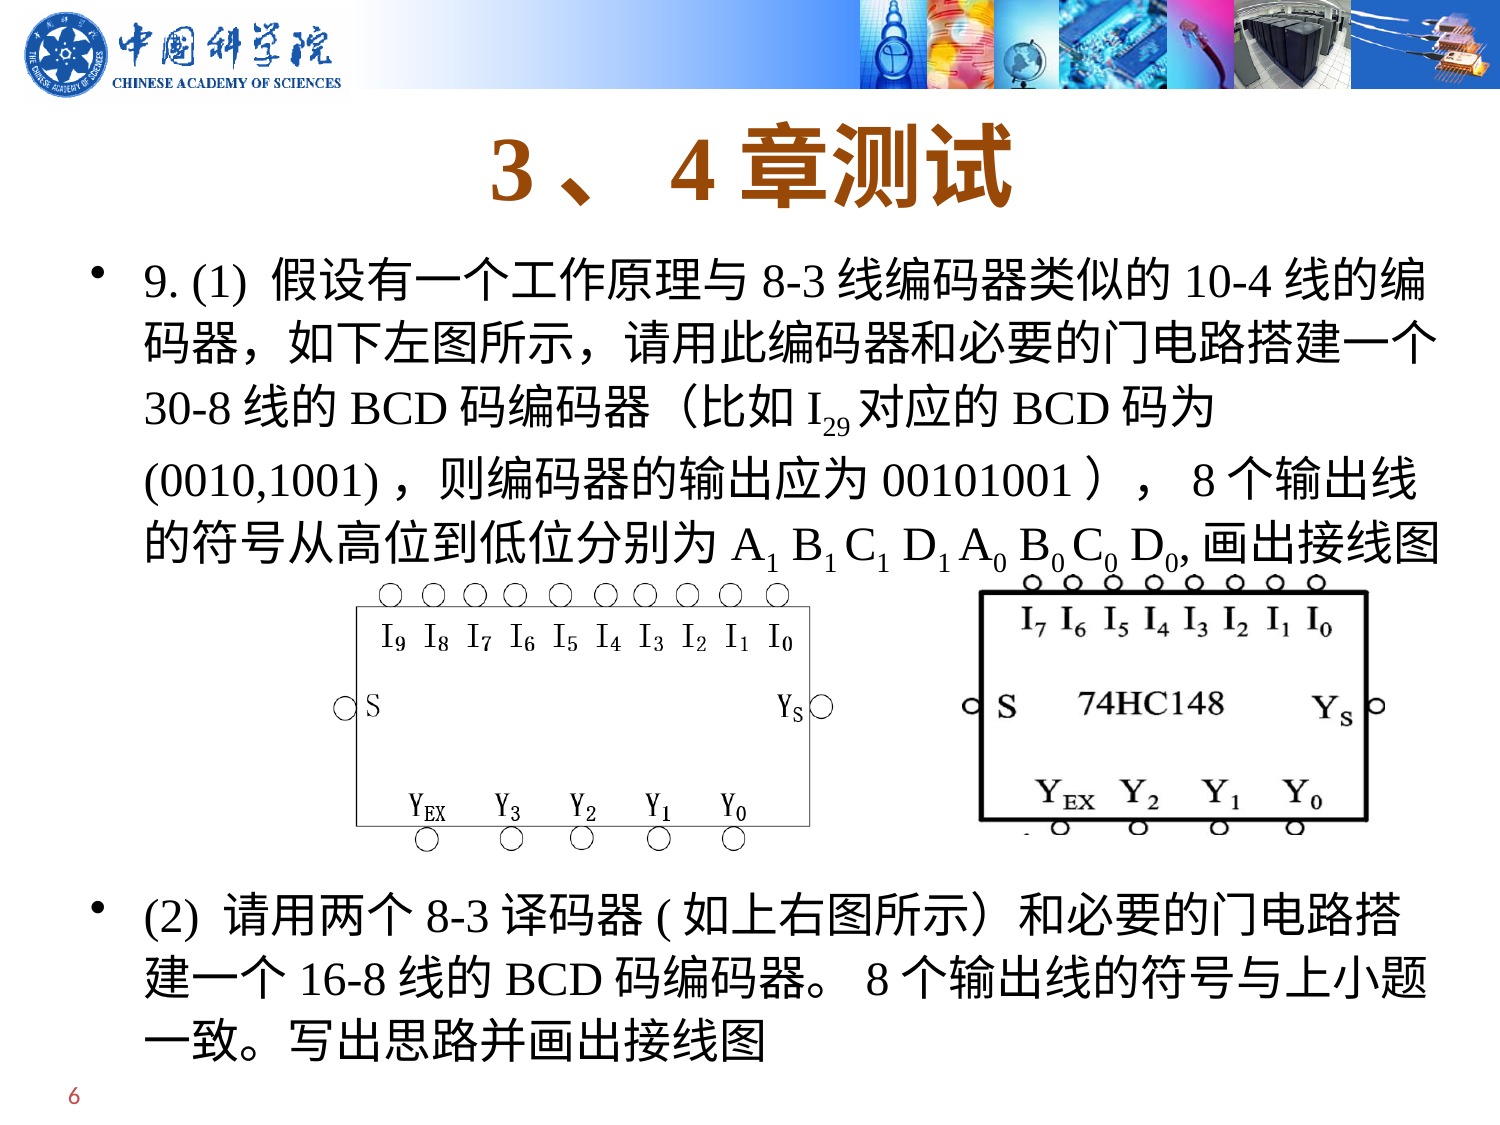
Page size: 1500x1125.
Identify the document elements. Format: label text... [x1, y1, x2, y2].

text_box [135, 981, 1500, 989]
picture [23, 10, 349, 102]
list 9. (1) 假设有一个工作原理与8-3线编码器类似的10-4线的编码器，如下左图所示，请用此编码器和必要的门电路搭建一个30-8线的BCD码编码器（比如I29对应的BCD码为(0010,1001)，则编码器的输出应为00101001），8个输出线的符号从高位到低位分别为A1 B1 C1 D1 A0 B0 C0 D0,画出接线图 (2) 请用两个8-3译码器(如上右图所示）和必要的门电路搭建一个16-8线的BCD码编码器。8个输出线的符号与上小题一致。写出思路并画出接线图 [75, 236, 1459, 1106]
title 3、4章测试 [76, 101, 1427, 232]
picture [962, 574, 1385, 835]
picture [324, 574, 847, 860]
picture [860, 1, 1500, 89]
